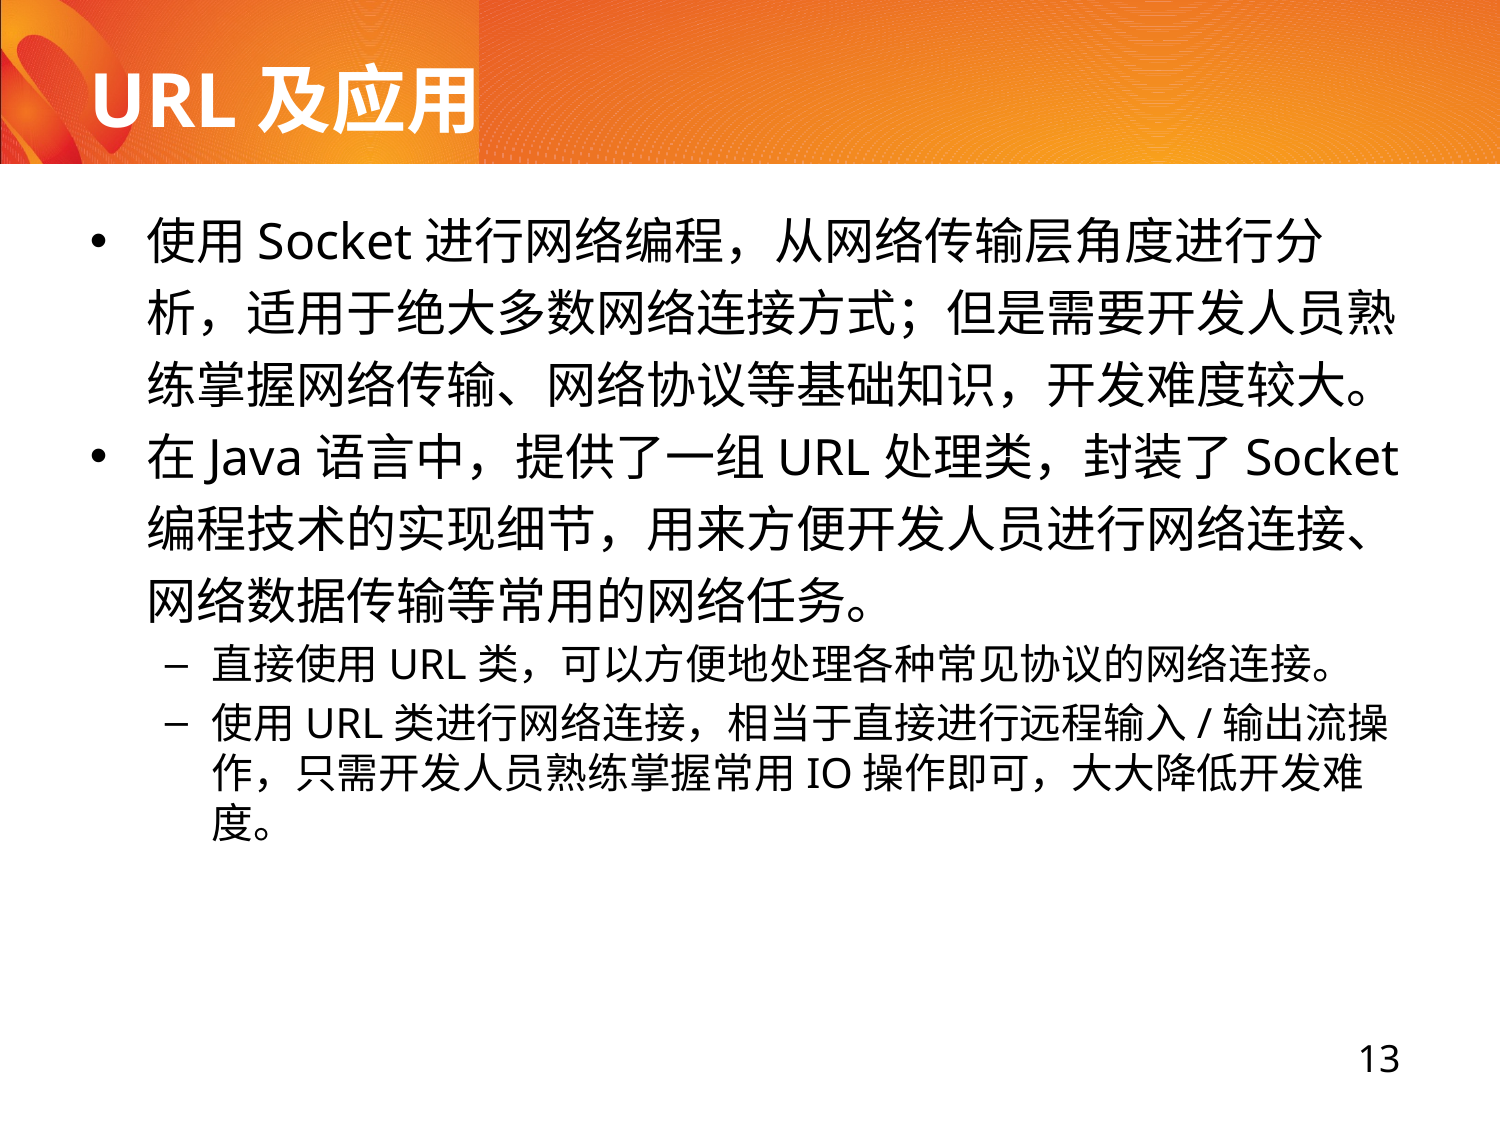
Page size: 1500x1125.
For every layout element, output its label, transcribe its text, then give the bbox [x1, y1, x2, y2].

title URL及应用 [75, 45, 1425, 167]
list 使用Socket进行网络编程，从网络传输层角度进行分析，适用于绝大多数网络连接方式；但是需要开发人员熟练掌握网络传输、网络协议等基础知识，开发难度较大。 在Java语言中，提供了一组URL处理类，封装了Socket编程技术的实现细节，用来方便开发人员进行网络连接、网络数据传输等常用的网络任务。 直接使用URL类，可以方便地处理各种常见协议的网络连接。 使用URL类进行网络连接，相当于直接进行远程输入/输出流操作，只需开发人员熟练掌握常用IO操作即可，大大降低开发难度。 [75, 190, 1425, 1005]
picture [0, 0, 1500, 164]
